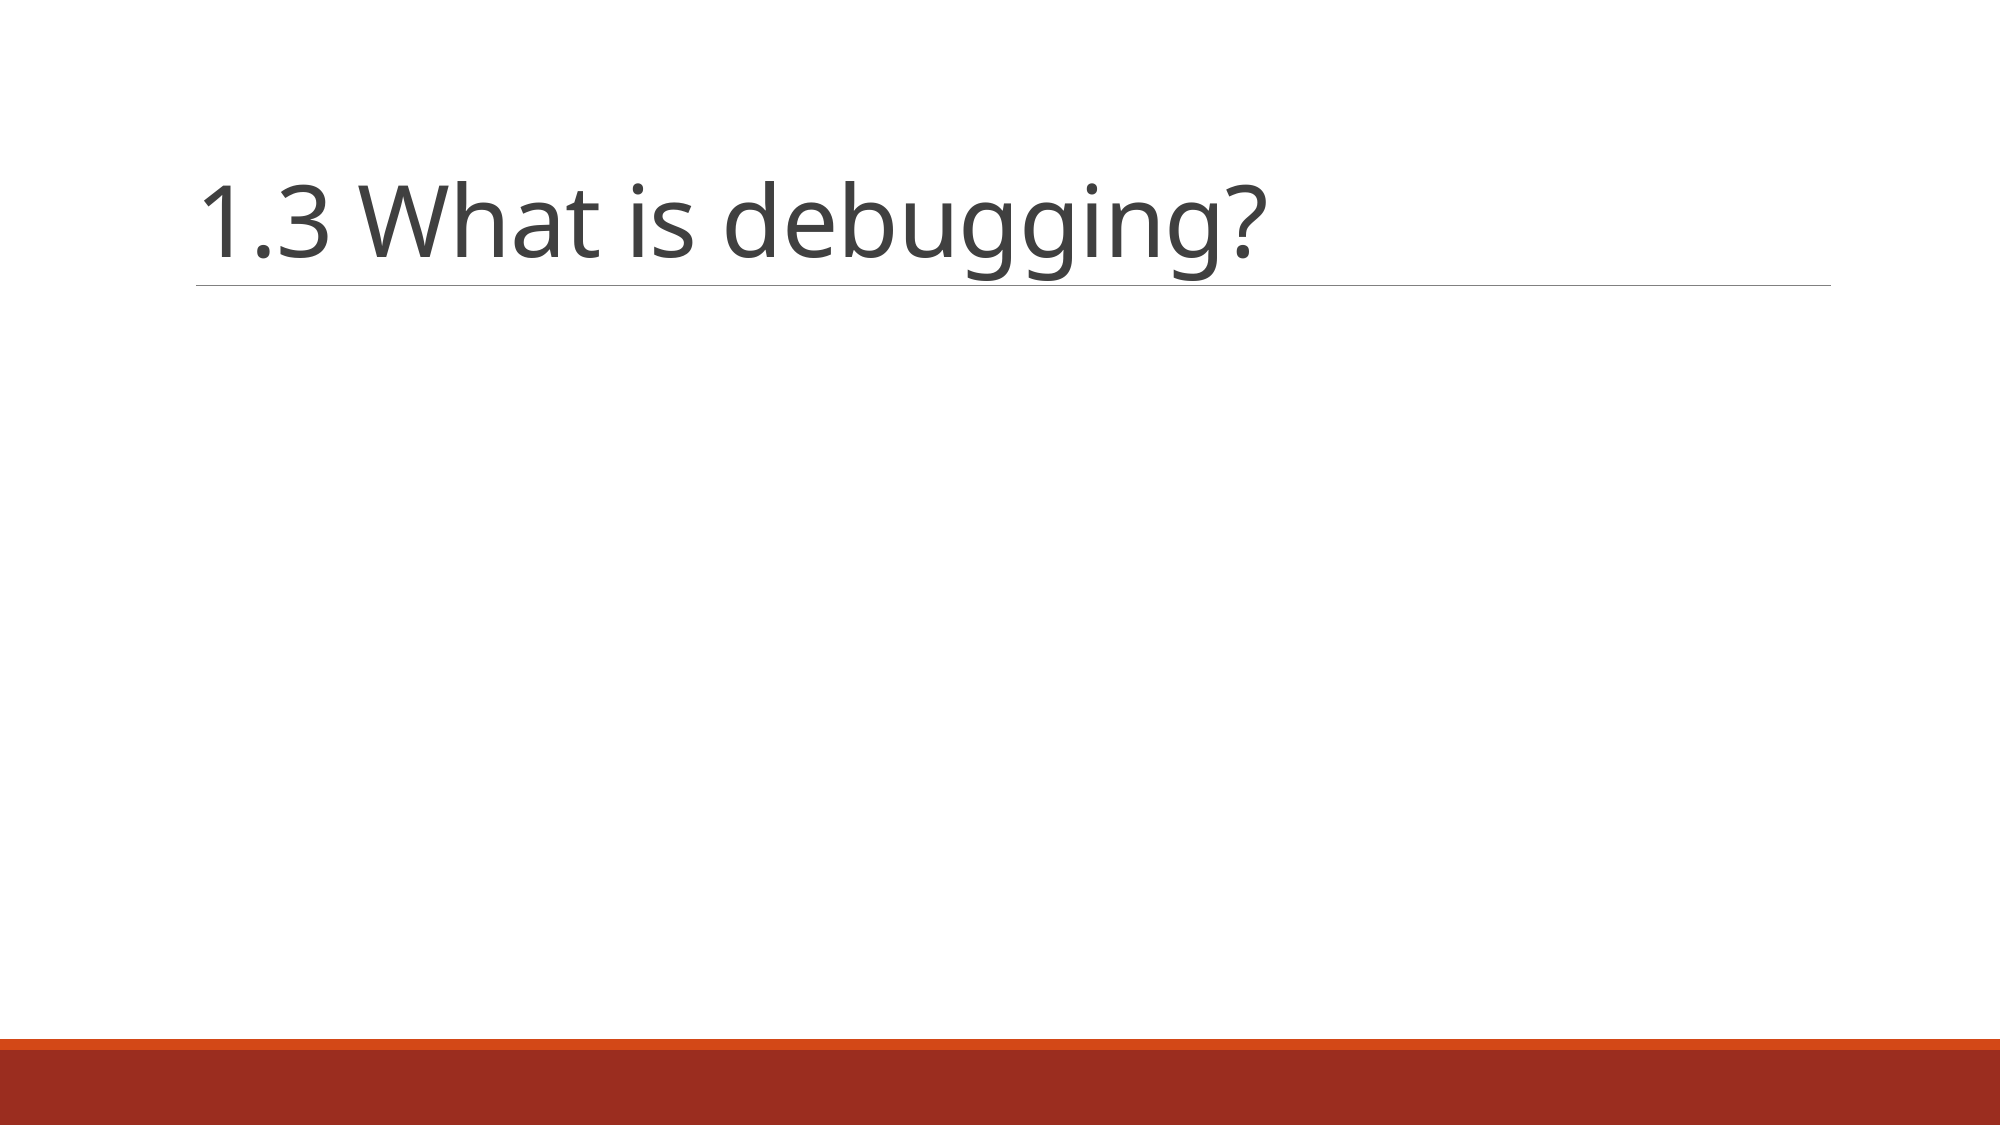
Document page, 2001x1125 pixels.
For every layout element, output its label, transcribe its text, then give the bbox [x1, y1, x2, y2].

title 1.3 What is debugging? [180, 47, 1830, 285]
